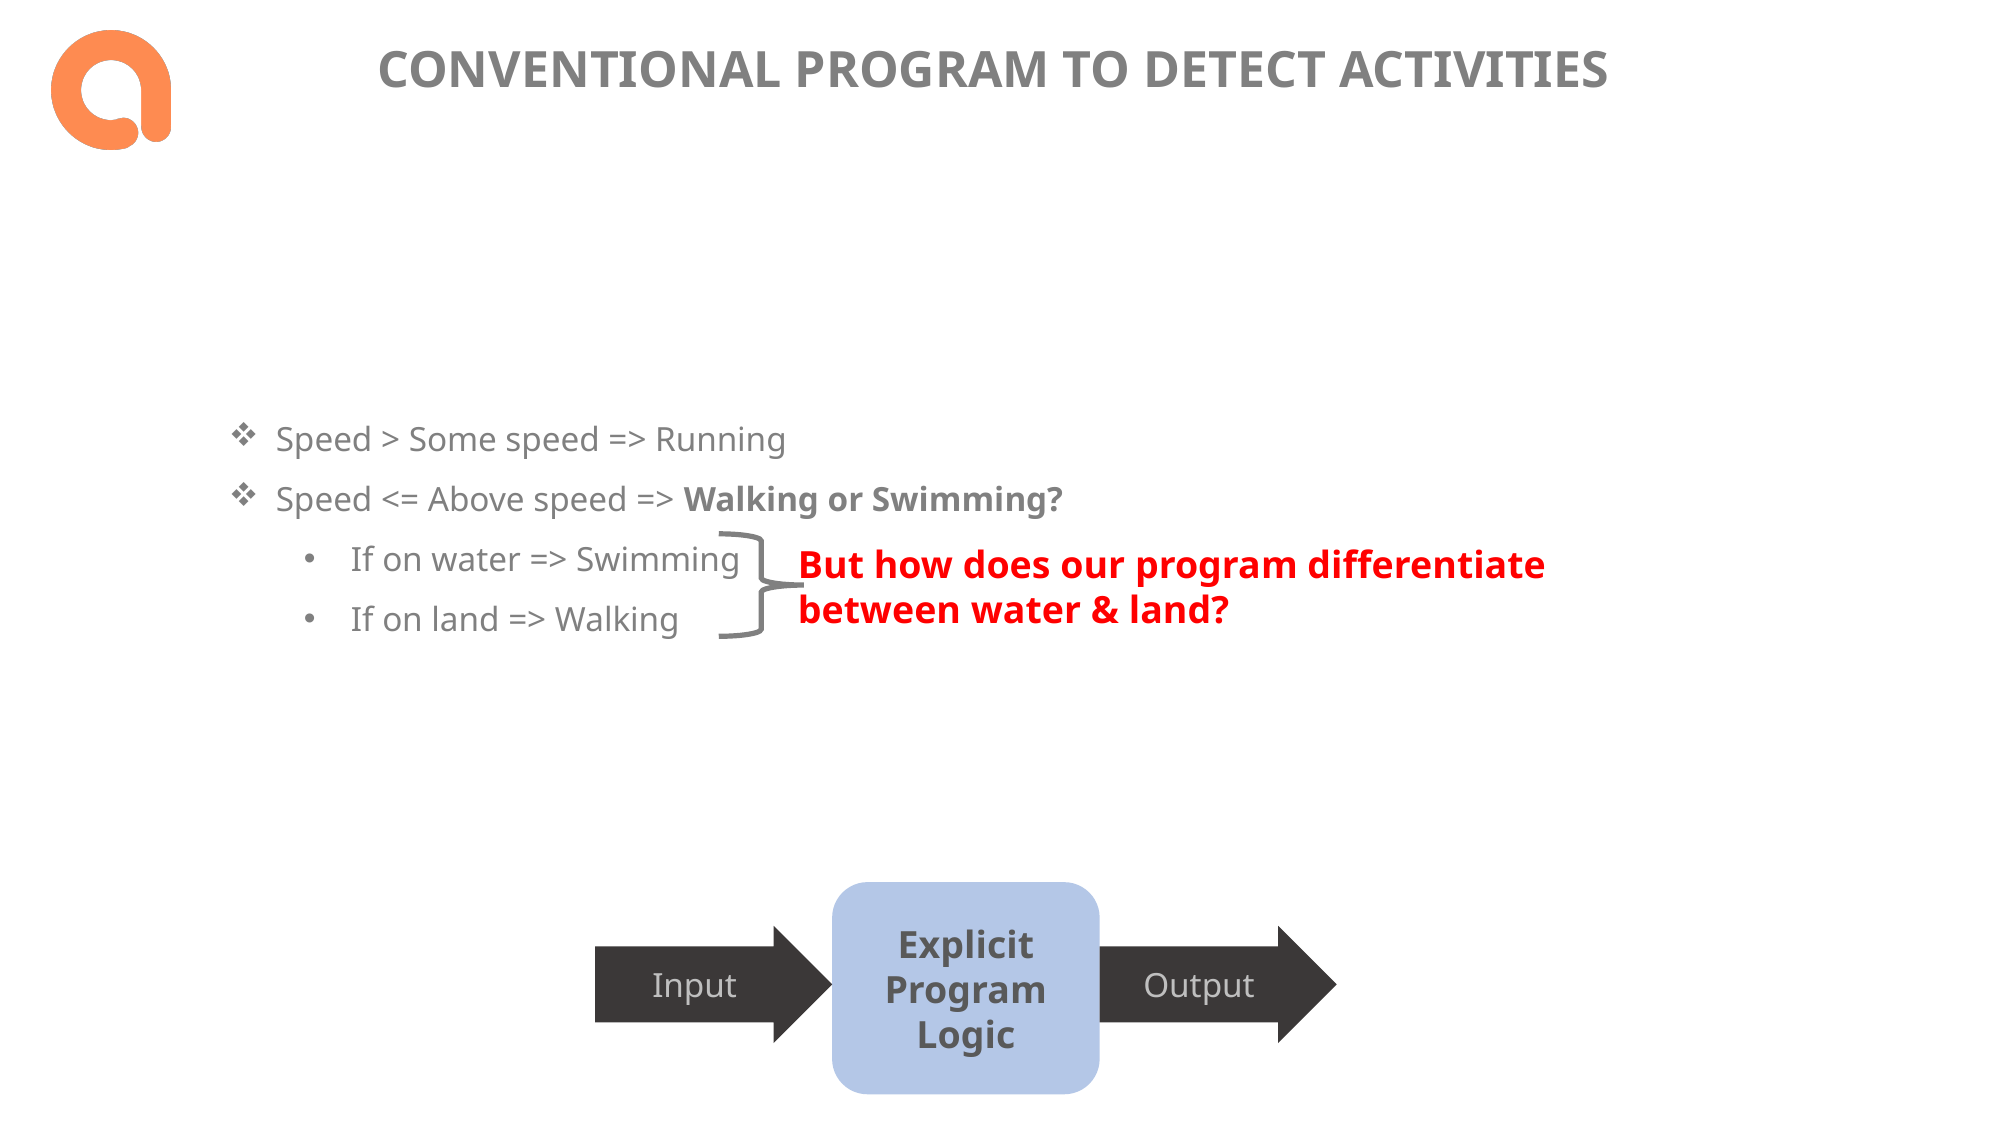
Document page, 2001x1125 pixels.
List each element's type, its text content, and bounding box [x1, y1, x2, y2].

text_box Input [594, 923, 834, 1046]
text_box Explicit Program Logic [831, 881, 1101, 1096]
picture [51, 30, 171, 150]
text_box [718, 533, 804, 637]
text_box Speed > Some speed => Running Speed <= Above speed => Walking or Swimming? If on water => Swimming If on land => Walking [214, 391, 1659, 646]
text_box Output [1098, 923, 1339, 1046]
text_box Conventional Program to Detect Activities [277, 30, 1722, 106]
text_box But how does our program differentiate between water & land? [783, 533, 1562, 639]
